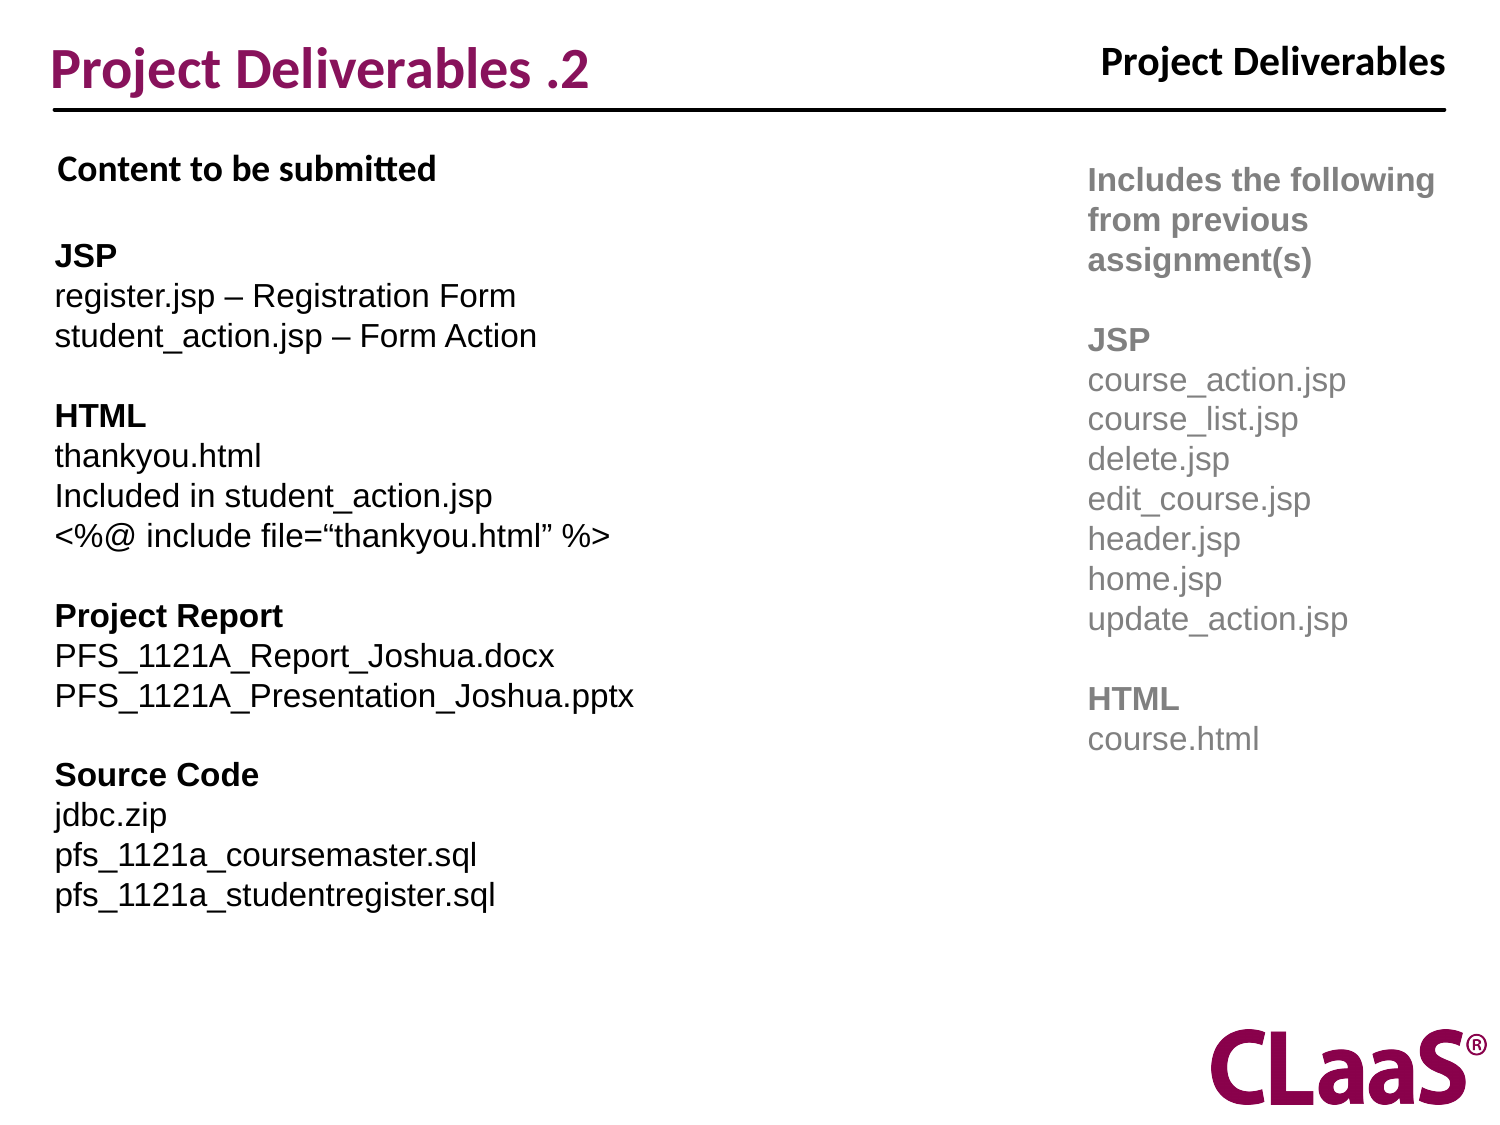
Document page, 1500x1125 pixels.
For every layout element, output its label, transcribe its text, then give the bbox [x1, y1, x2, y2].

text_box Content to be submitted [42, 136, 453, 197]
text_box JSP register.jsp – Registration Form student_action.jsp – Form Action HTML thankyou.html Included in student_action.jsp <%@ include file=“thankyou.html” %> Project Report PFS_1121A_Report_Joshua.docx PFS_1121A_Presentation_Joshua.pptx Source Code jdbc.zip pfs_1121a_coursemaster.sql pfs_1121a_studentregister.sql [39, 227, 890, 961]
text_box Includes the following from previous assignment(s) JSP course_action.jsp course_list.jsp delete.jsp edit_course.jsp header.jsp home.jsp update_action.jsp HTML course.html [1073, 150, 1500, 765]
text_box 2. Project Deliverables [35, 31, 931, 88]
text_box Project Deliverables [1085, 26, 1461, 92]
picture [1211, 1029, 1487, 1105]
